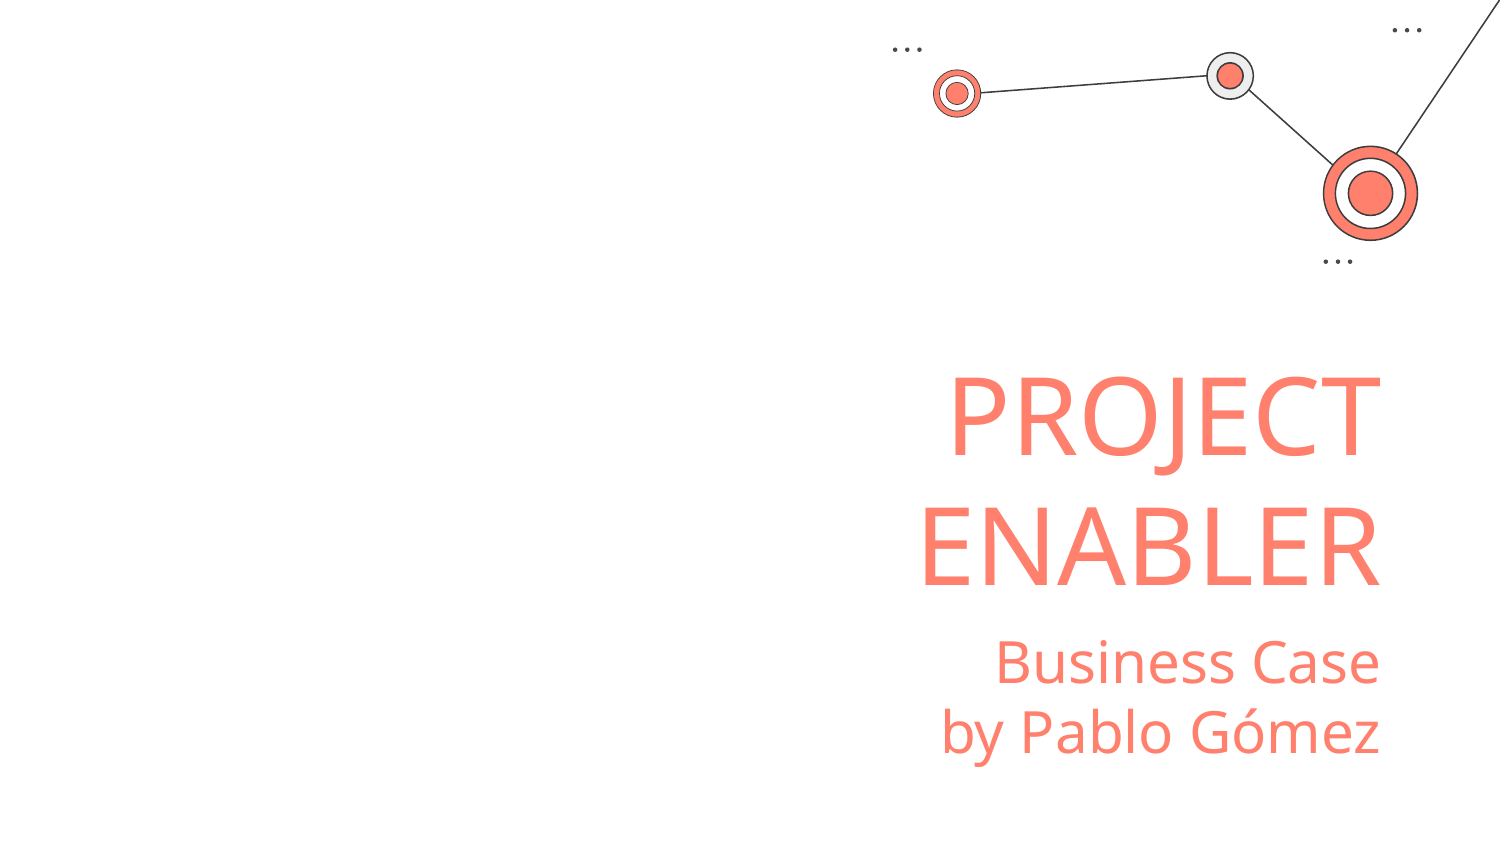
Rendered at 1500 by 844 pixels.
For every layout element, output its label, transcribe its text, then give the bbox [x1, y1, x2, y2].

title PROJECT ENABLER [861, 328, 1397, 610]
subtitle Business Case by Pablo Gómez [861, 610, 1397, 758]
